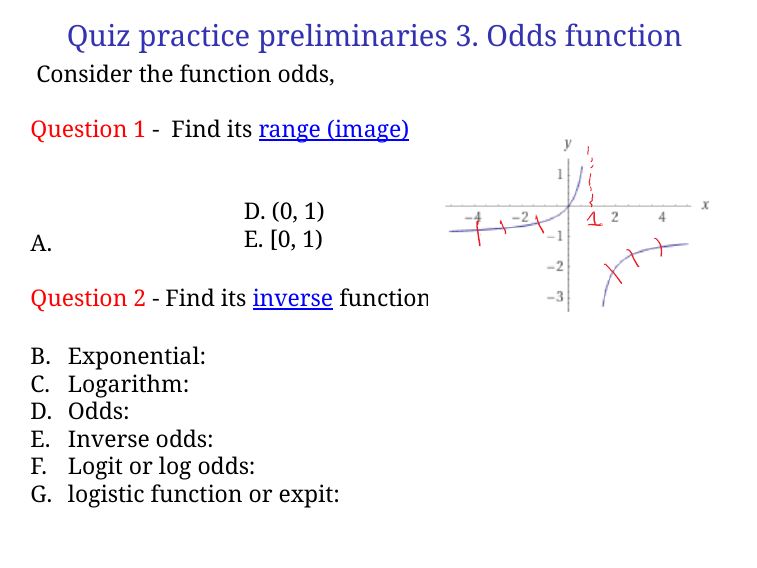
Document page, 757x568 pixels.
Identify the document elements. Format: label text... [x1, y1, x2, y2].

title Quiz practice preliminaries 3. Odds function [0, 17, 754, 53]
text_box D. (0, 1) E. [0, 1) [228, 189, 340, 287]
picture [415, 121, 740, 322]
